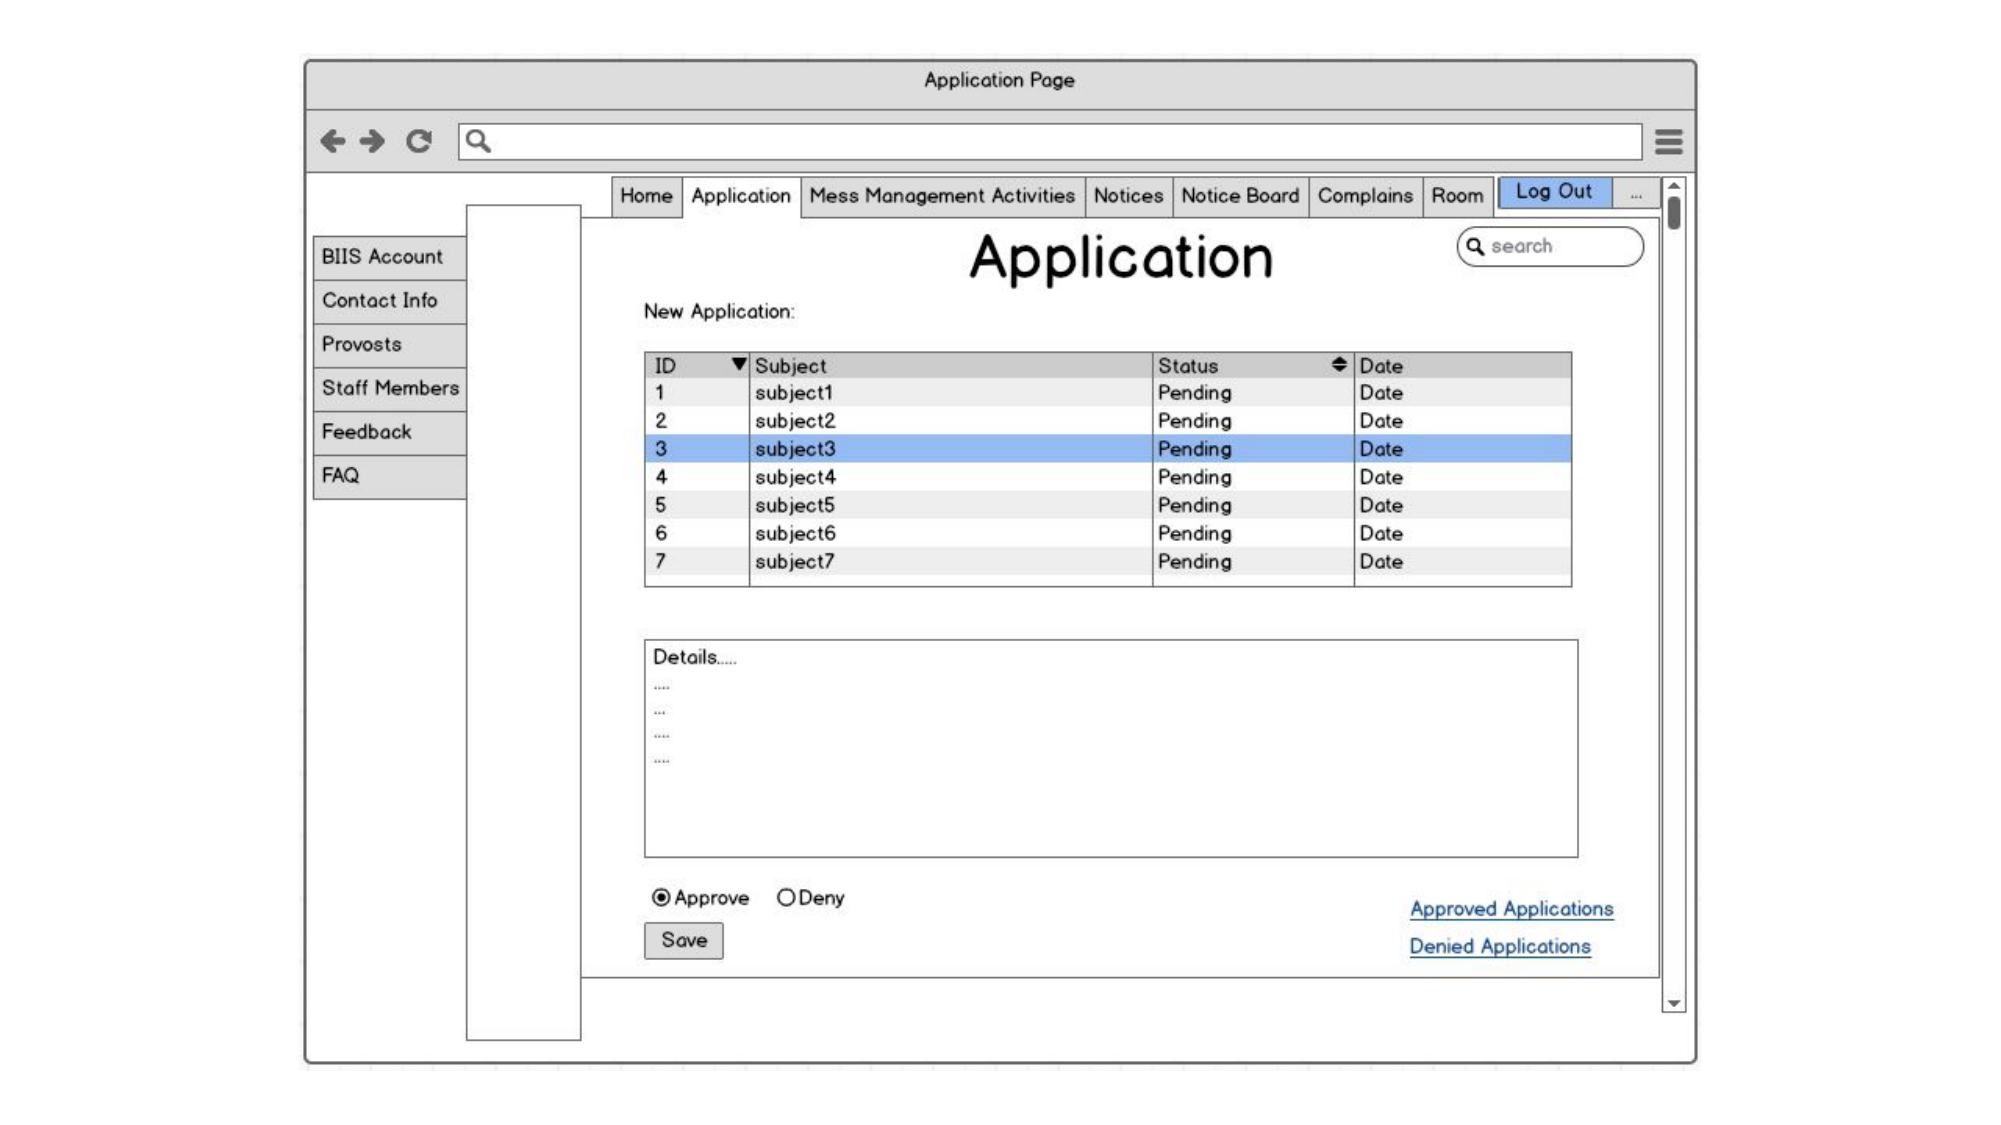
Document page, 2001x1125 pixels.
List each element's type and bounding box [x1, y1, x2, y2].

picture [299, 53, 1701, 1071]
